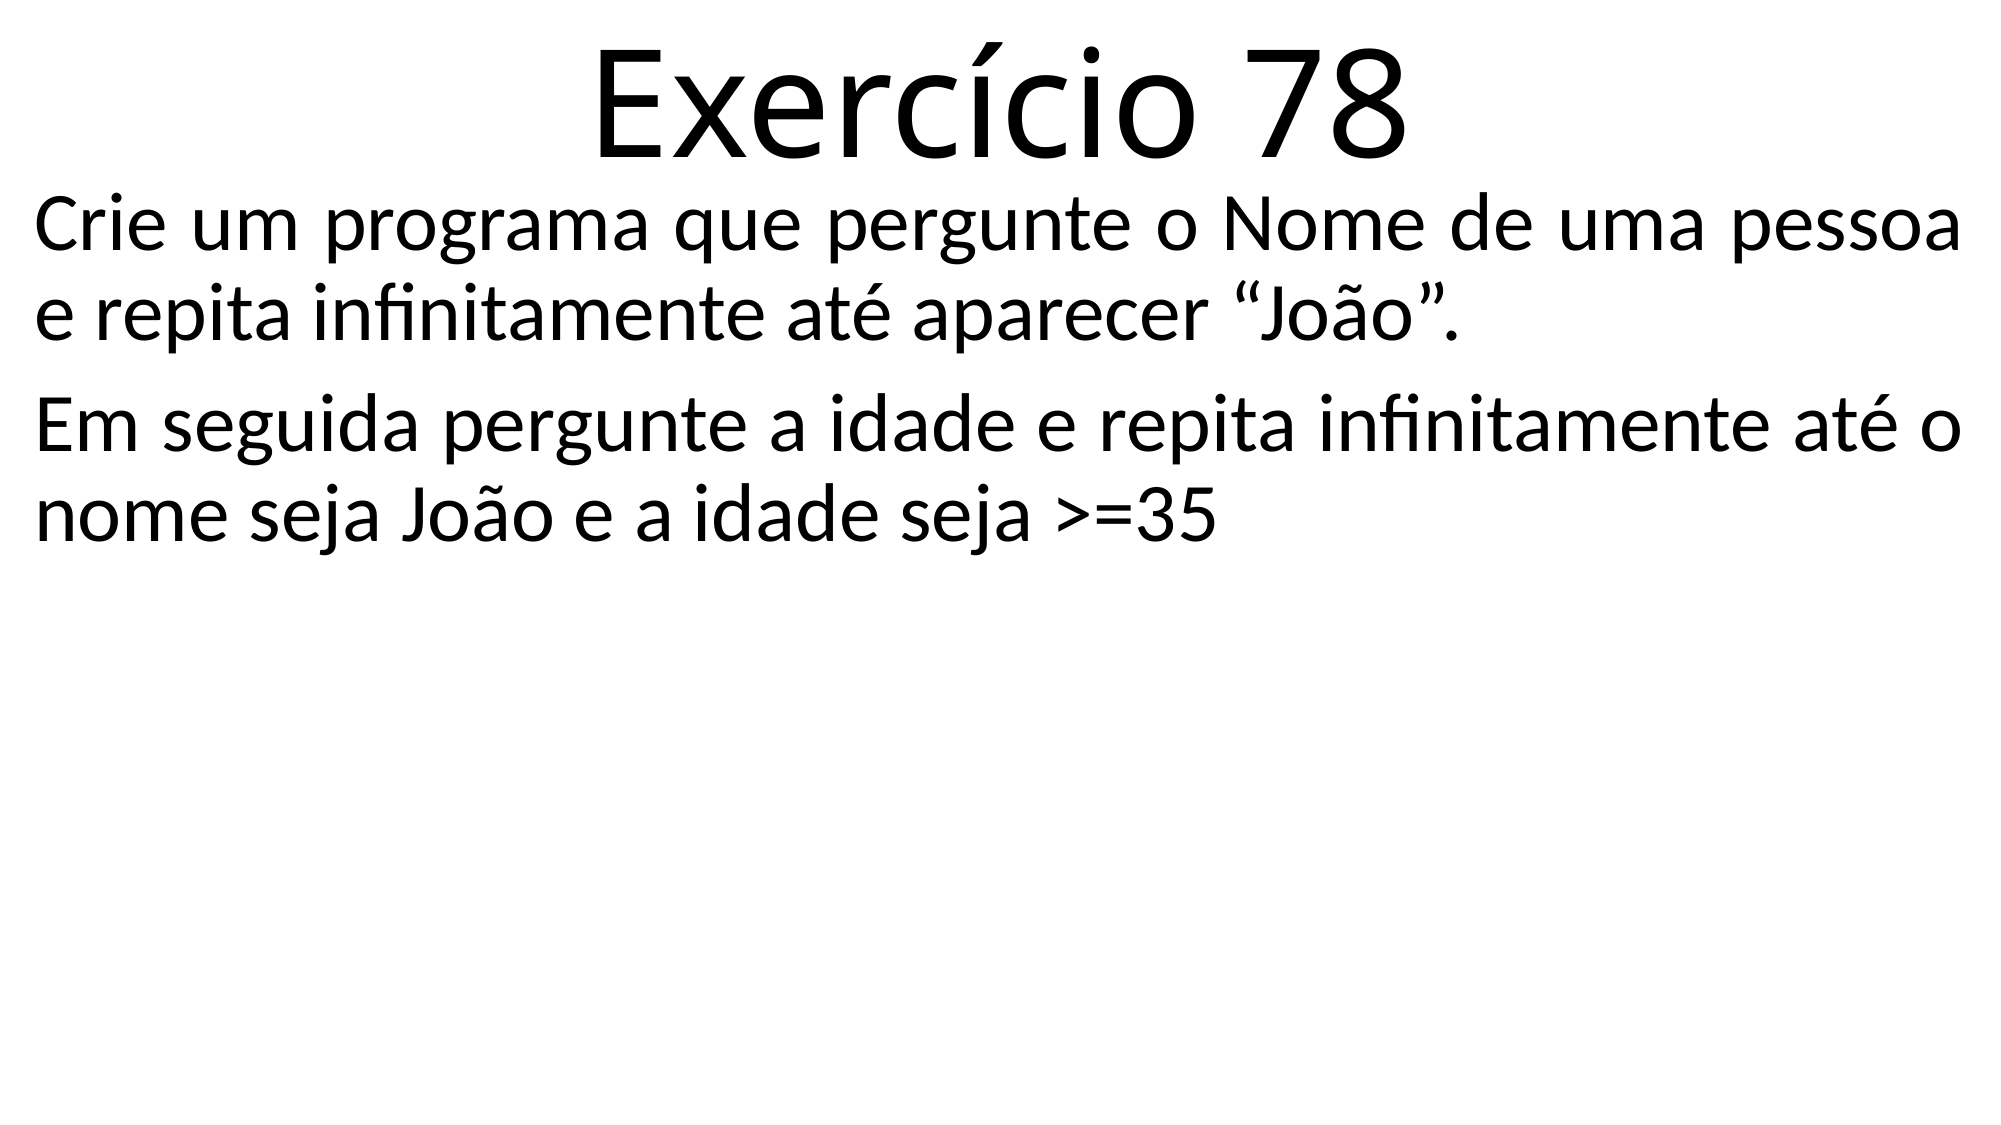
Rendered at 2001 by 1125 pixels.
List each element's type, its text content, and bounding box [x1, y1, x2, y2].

title Exercício 78 [137, 0, 1863, 171]
list Crie um programa que pergunte o Nome de uma pessoa e repita infinitamente até aparecer “João”. Em seguida pergunte a idade e repita infinitamente até o nome seja João e a idade seja >=35 [19, 171, 1981, 1098]
